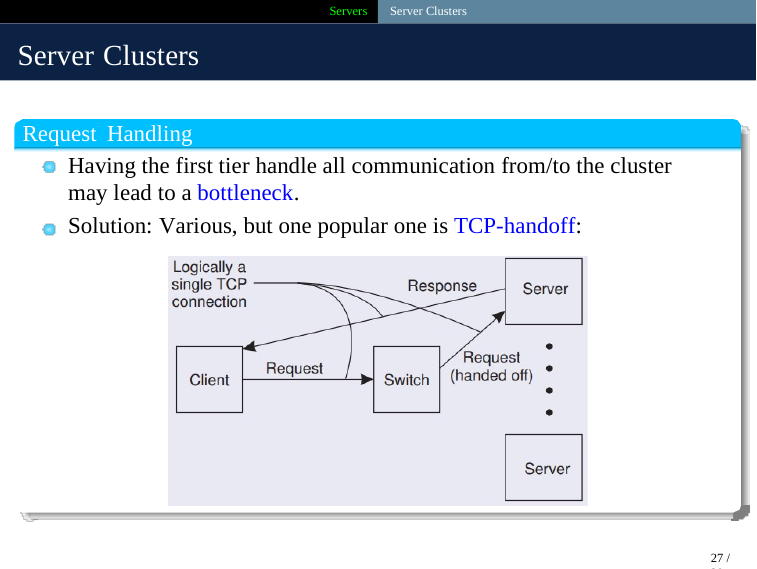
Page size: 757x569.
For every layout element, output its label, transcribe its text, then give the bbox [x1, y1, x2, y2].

text_box Request Handling Having the first tier handle all communication from/to the cluster may lead to a bottleneck. Solution: Various, but one popular one is TCP-handoff: [20, 122, 710, 245]
text_box Servers Server Clusters [327, 3, 468, 20]
text_box [0, 0, 756, 567]
text_box Server Clusters [15, 39, 208, 74]
text_box 27 / 39 [708, 550, 746, 568]
text_box [168, 256, 588, 506]
